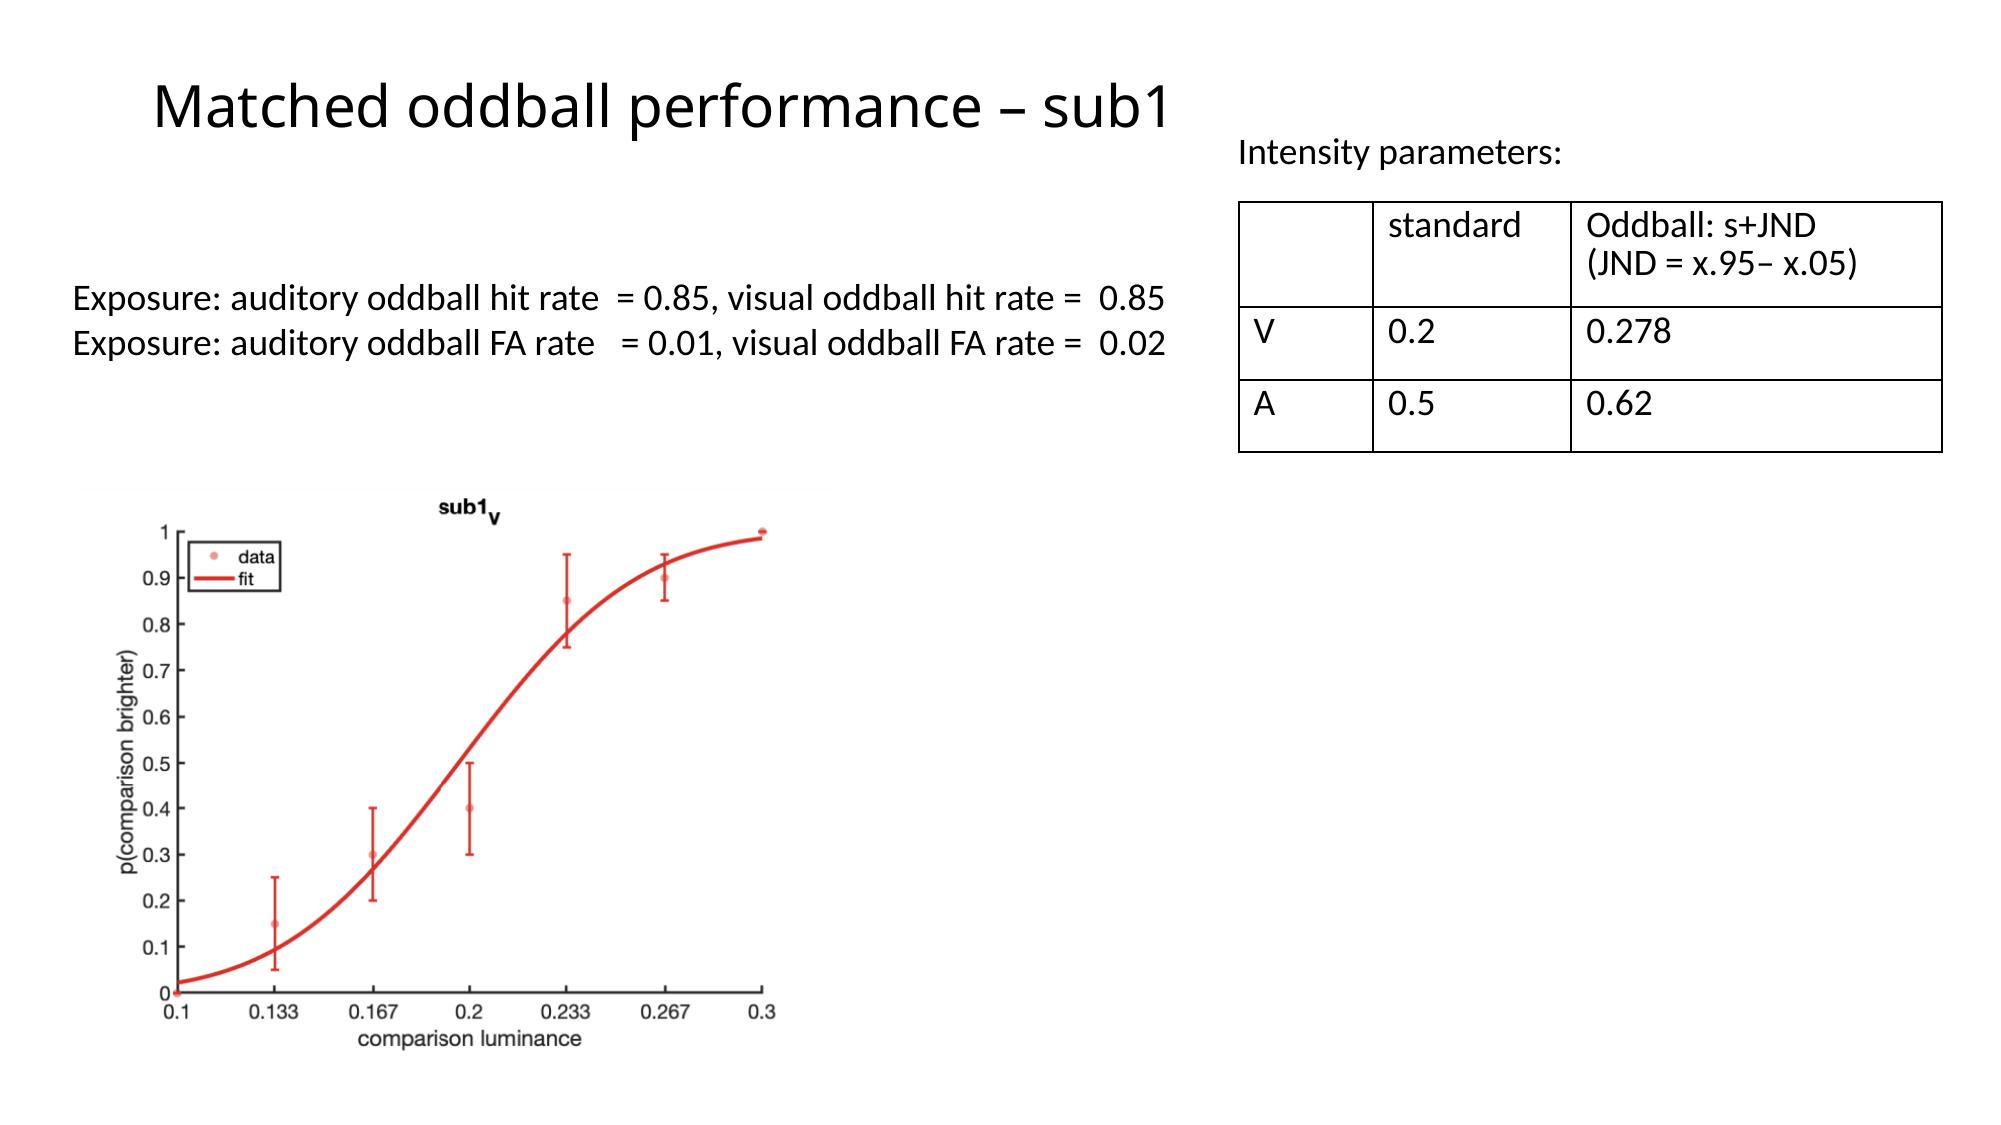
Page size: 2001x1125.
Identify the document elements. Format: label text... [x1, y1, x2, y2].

table_header standard [1374, 203, 1570, 306]
table_cell 0.62 [1572, 381, 1941, 451]
table_cell A [1240, 381, 1372, 451]
table_header [1240, 203, 1372, 306]
title Matched oddball performance – sub1 [137, 0, 1863, 218]
text_box Intensity parameters: [1223, 120, 1659, 225]
table_cell 0.5 [1374, 381, 1570, 451]
text_box Exposure: auditory oddball hit rate = 0.85, visual oddball hit rate = 0.85 Exposure: auditory oddball FA rate = 0.01, visual oddball FA rate = 0.02 [57, 265, 1258, 371]
picture [79, 488, 833, 1053]
table_cell 0.2 [1374, 308, 1570, 379]
table_header Oddball: s+JND (JND = x.95– x.05) [1572, 203, 1941, 306]
table_cell 0.278 [1572, 308, 1941, 379]
table_cell V [1240, 308, 1372, 379]
